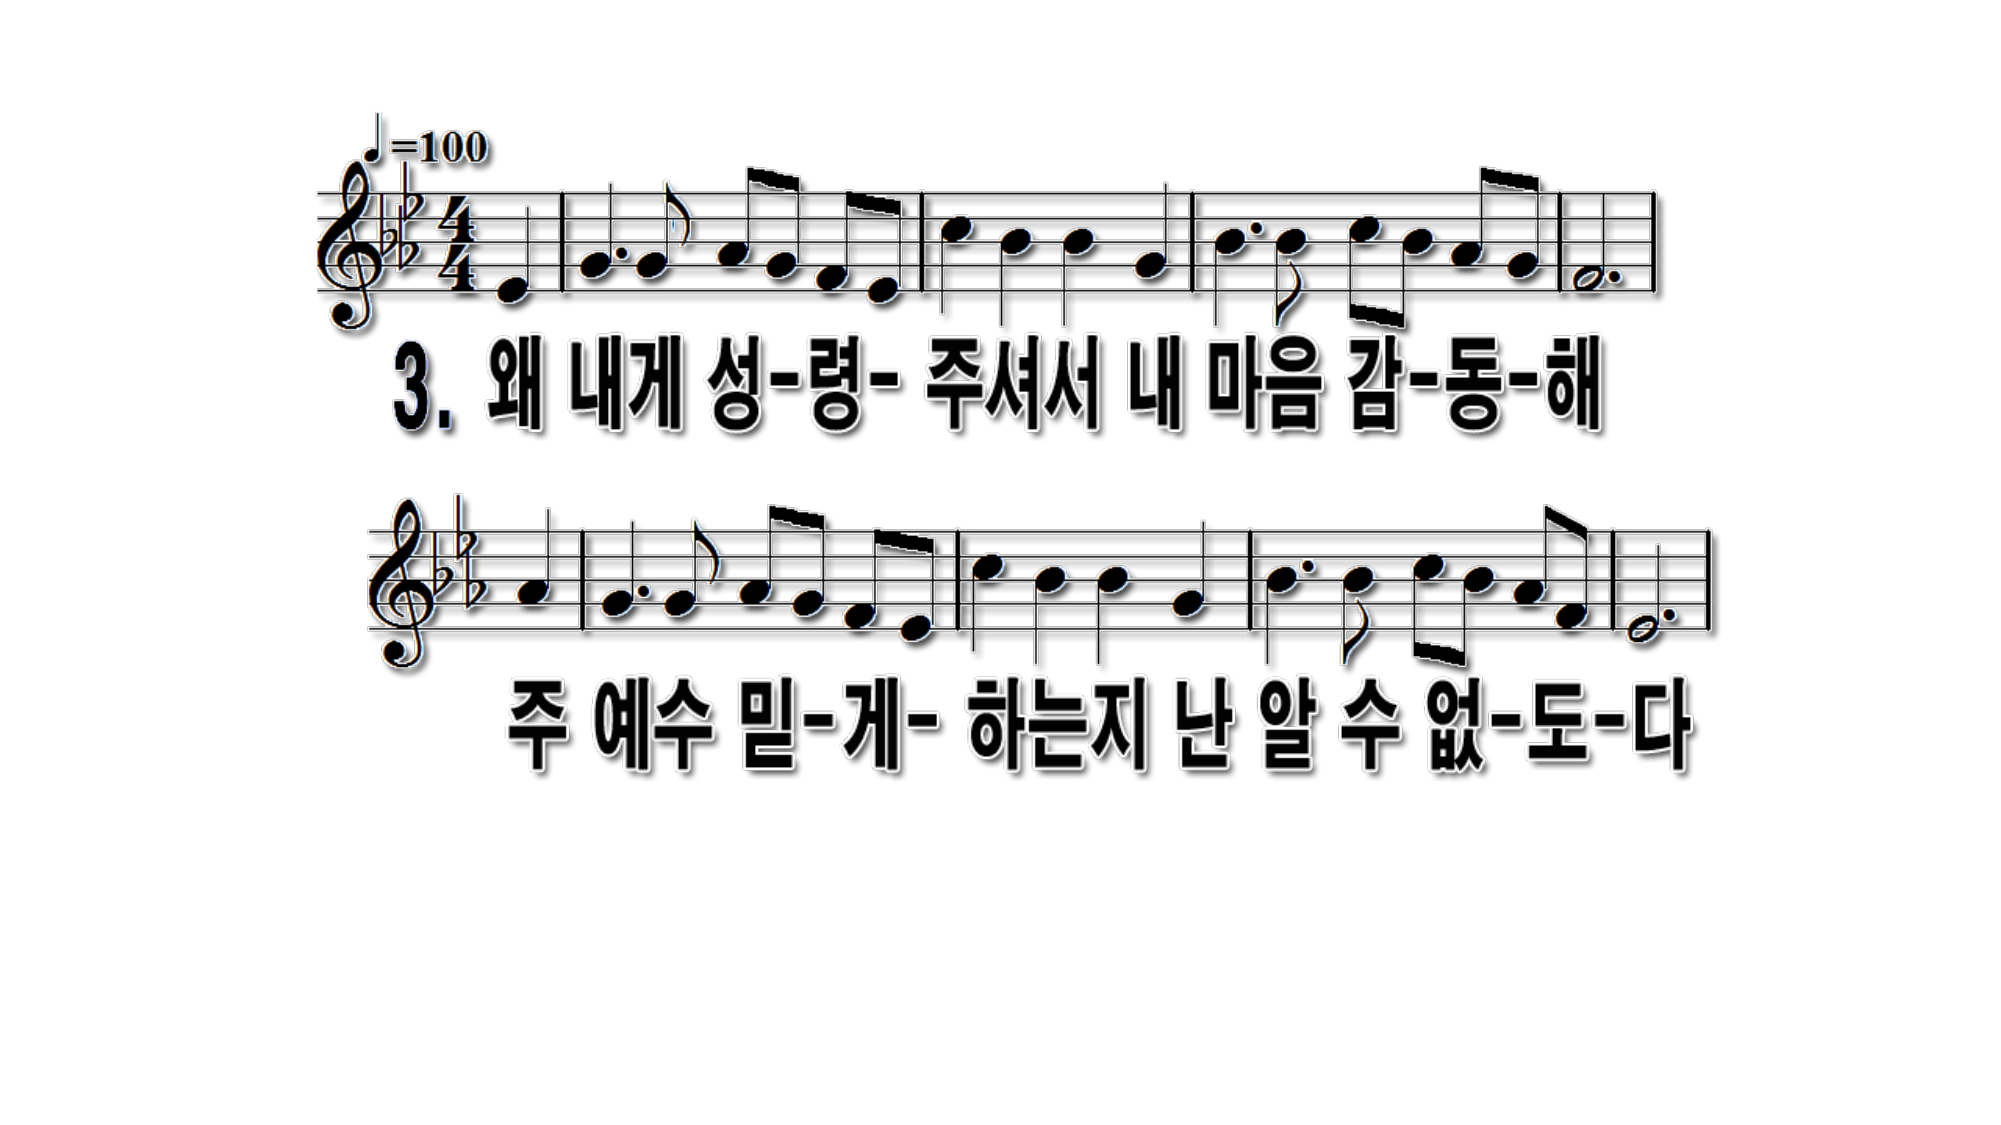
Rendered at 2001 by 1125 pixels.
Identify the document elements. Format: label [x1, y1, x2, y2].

picture [249, 0, 1750, 835]
